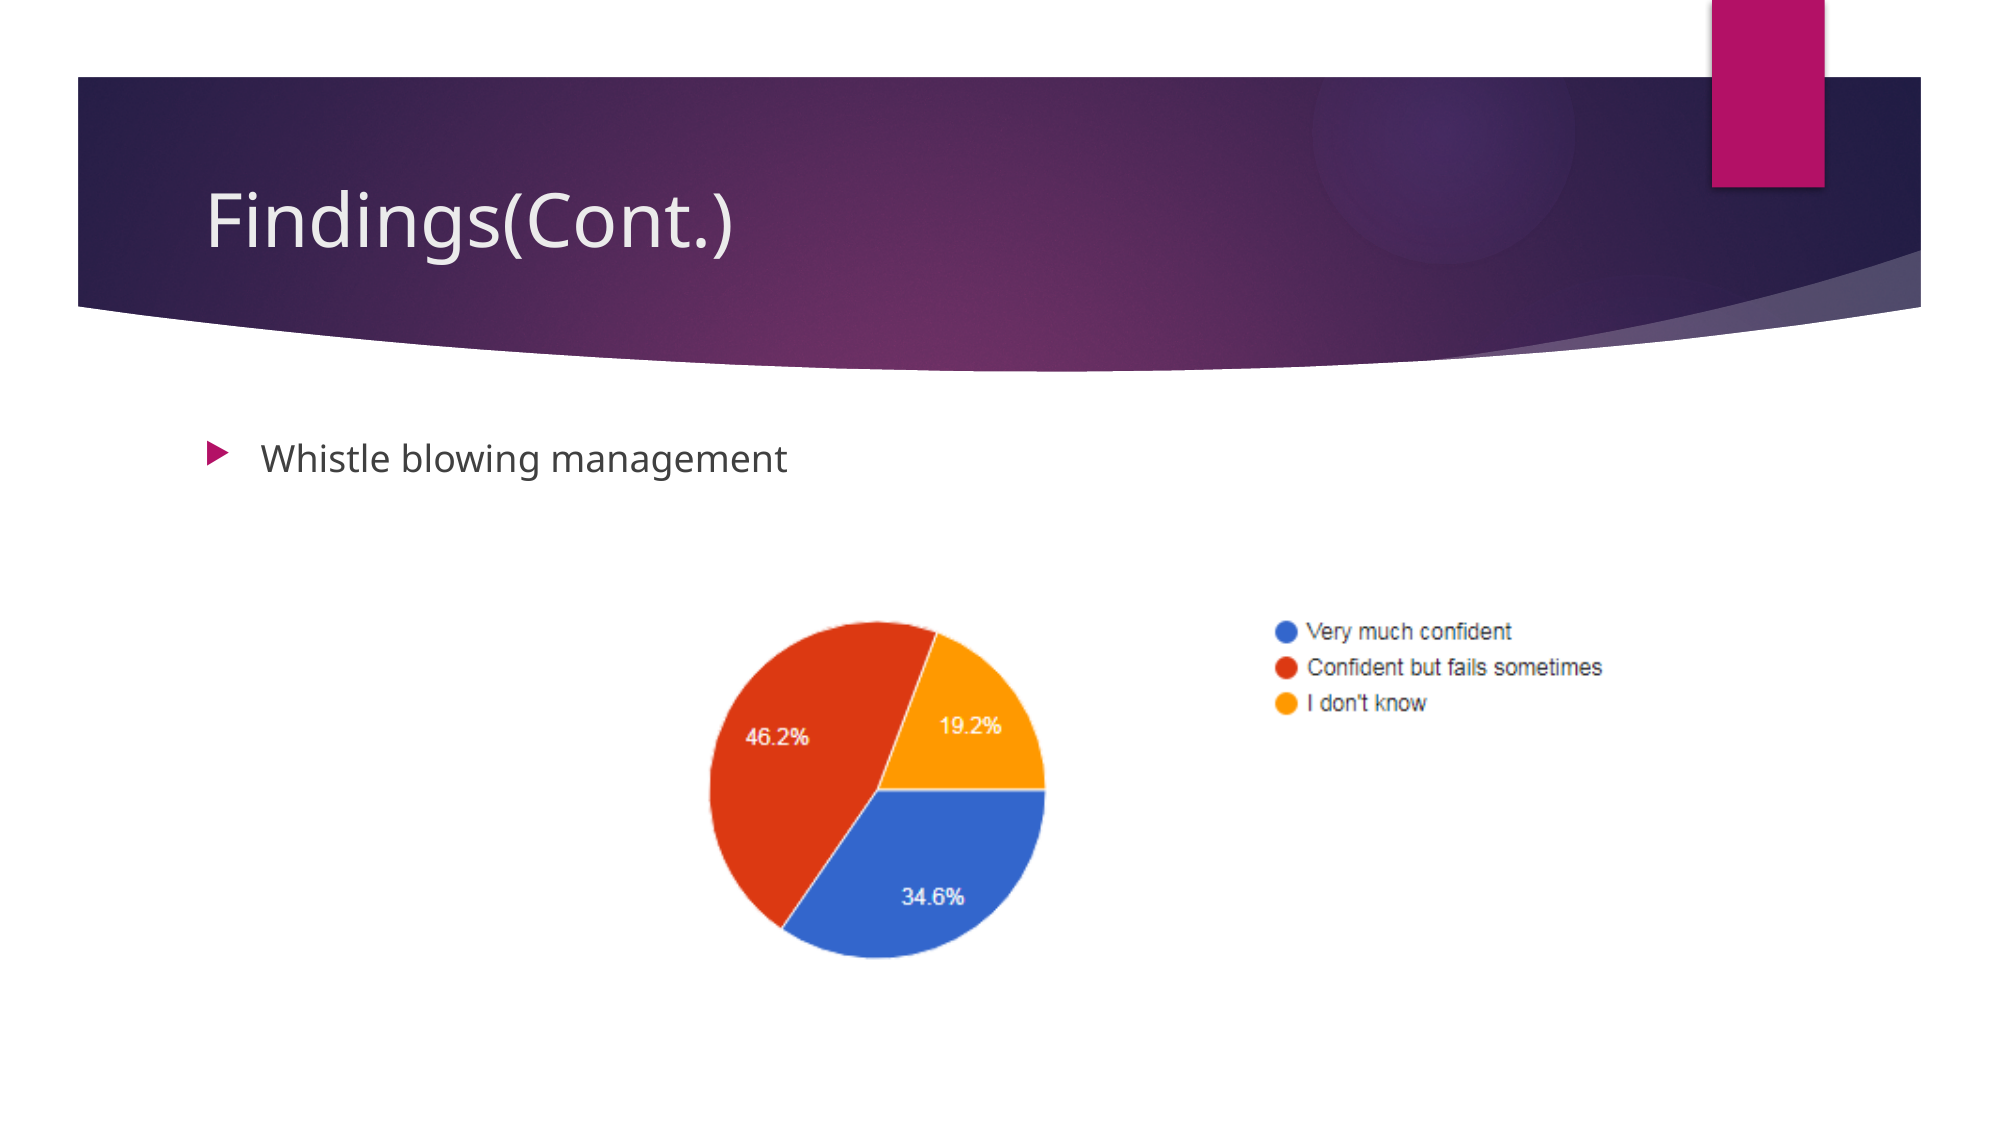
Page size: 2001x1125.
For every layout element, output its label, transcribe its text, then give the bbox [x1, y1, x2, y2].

title Findings(Cont.) [189, 159, 1627, 276]
list Whistle blowing management [189, 427, 1638, 988]
picture [645, 546, 1637, 988]
